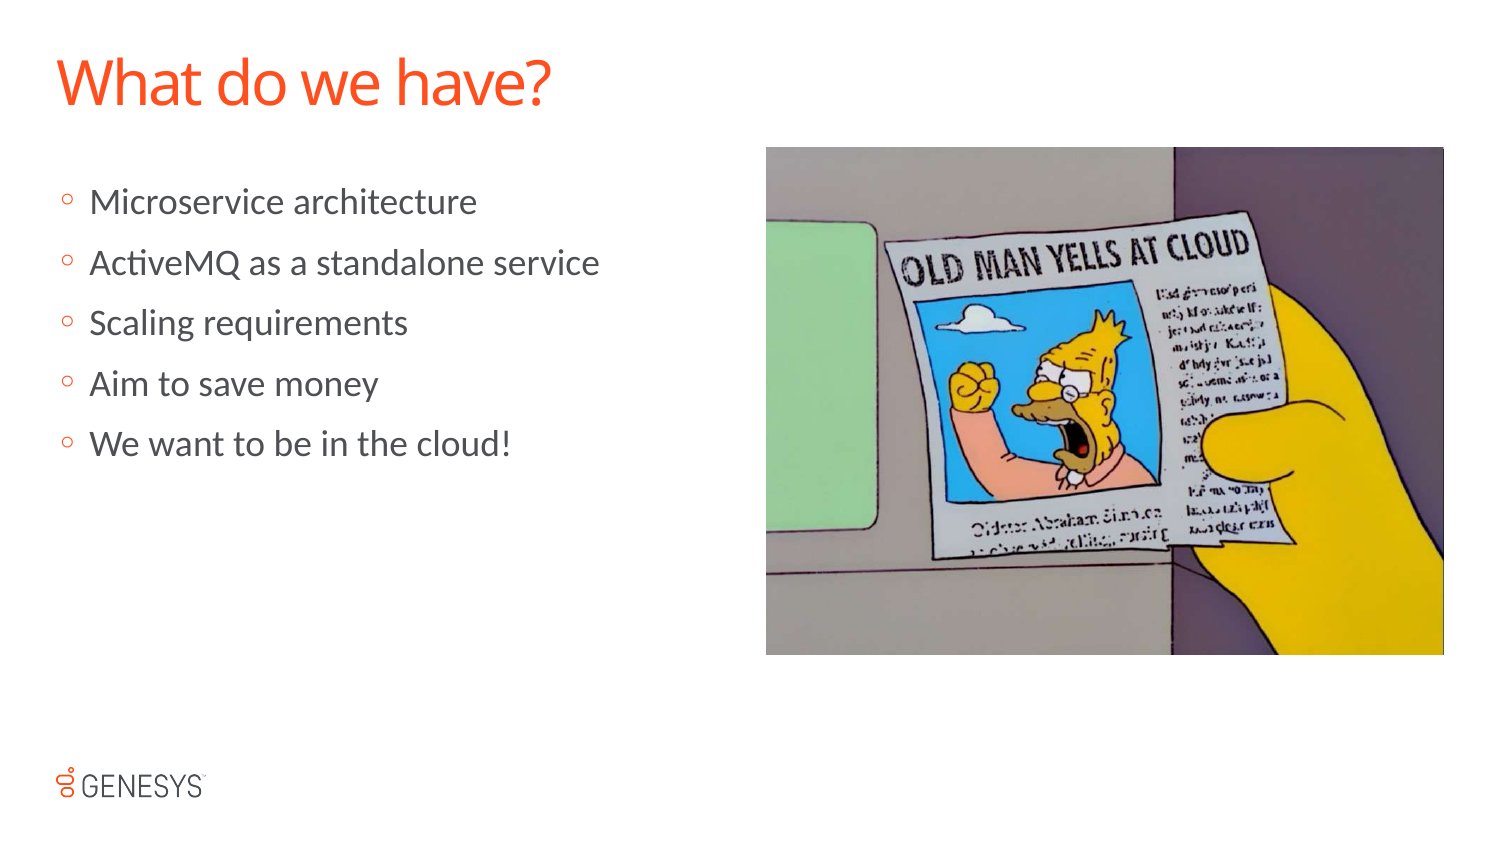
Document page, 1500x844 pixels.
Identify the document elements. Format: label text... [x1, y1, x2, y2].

list Microservice architecture ActiveMQ as a standalone service Scaling requirements Aim to save money We want to be in the cloud! [56, 147, 1444, 732]
title What do we have? [56, 51, 1444, 147]
picture [766, 147, 1444, 655]
picture [24, 735, 240, 830]
